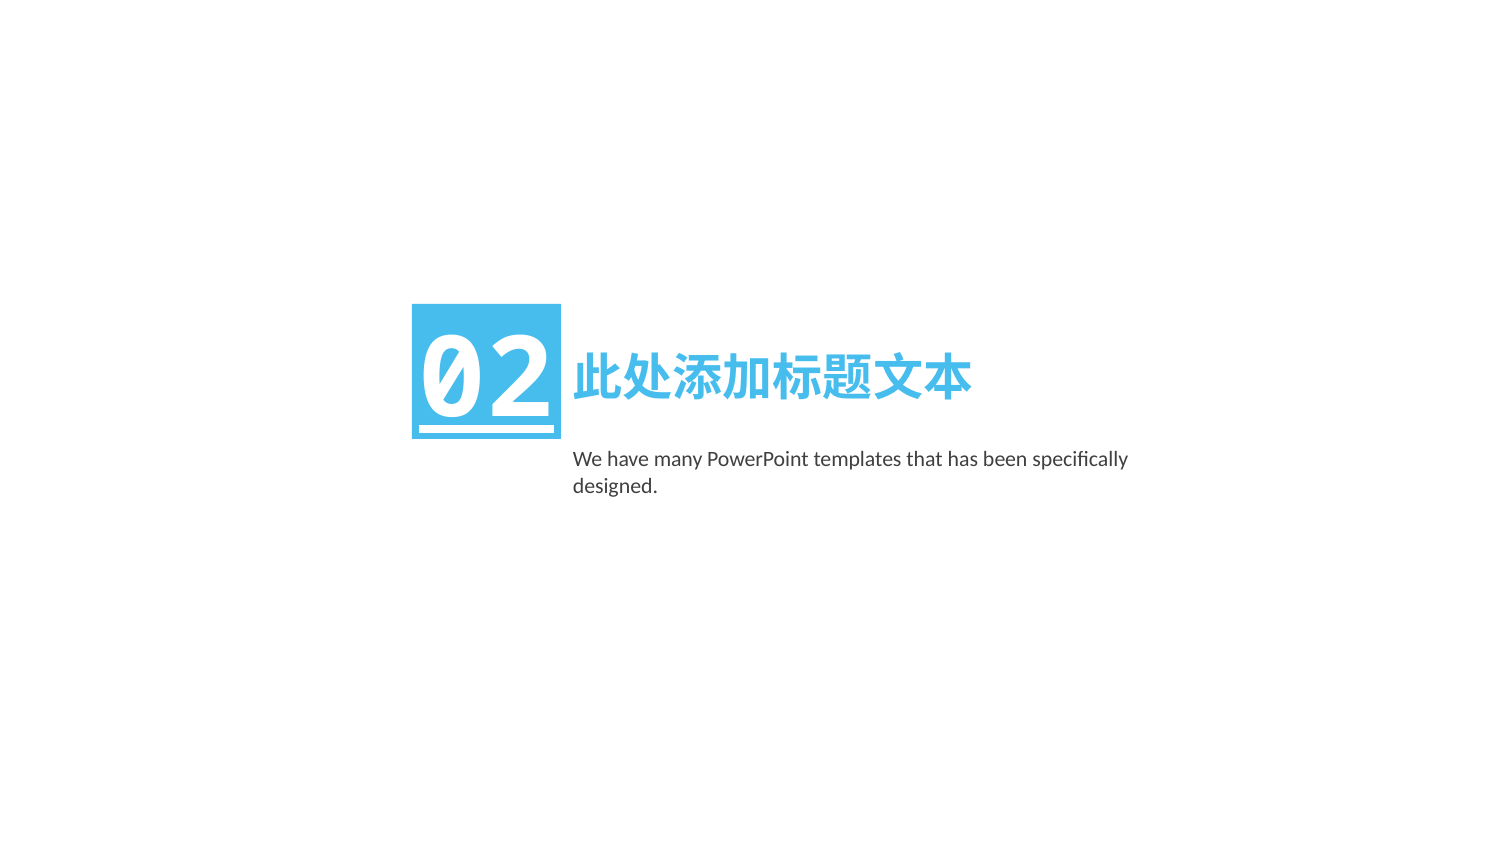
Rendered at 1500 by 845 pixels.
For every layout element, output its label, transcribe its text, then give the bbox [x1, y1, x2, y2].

text_box 02 [411, 303, 561, 439]
text_box 此处添加标题文本 We have many PowerPoint templates that has been specifically designed. [572, 345, 1211, 498]
